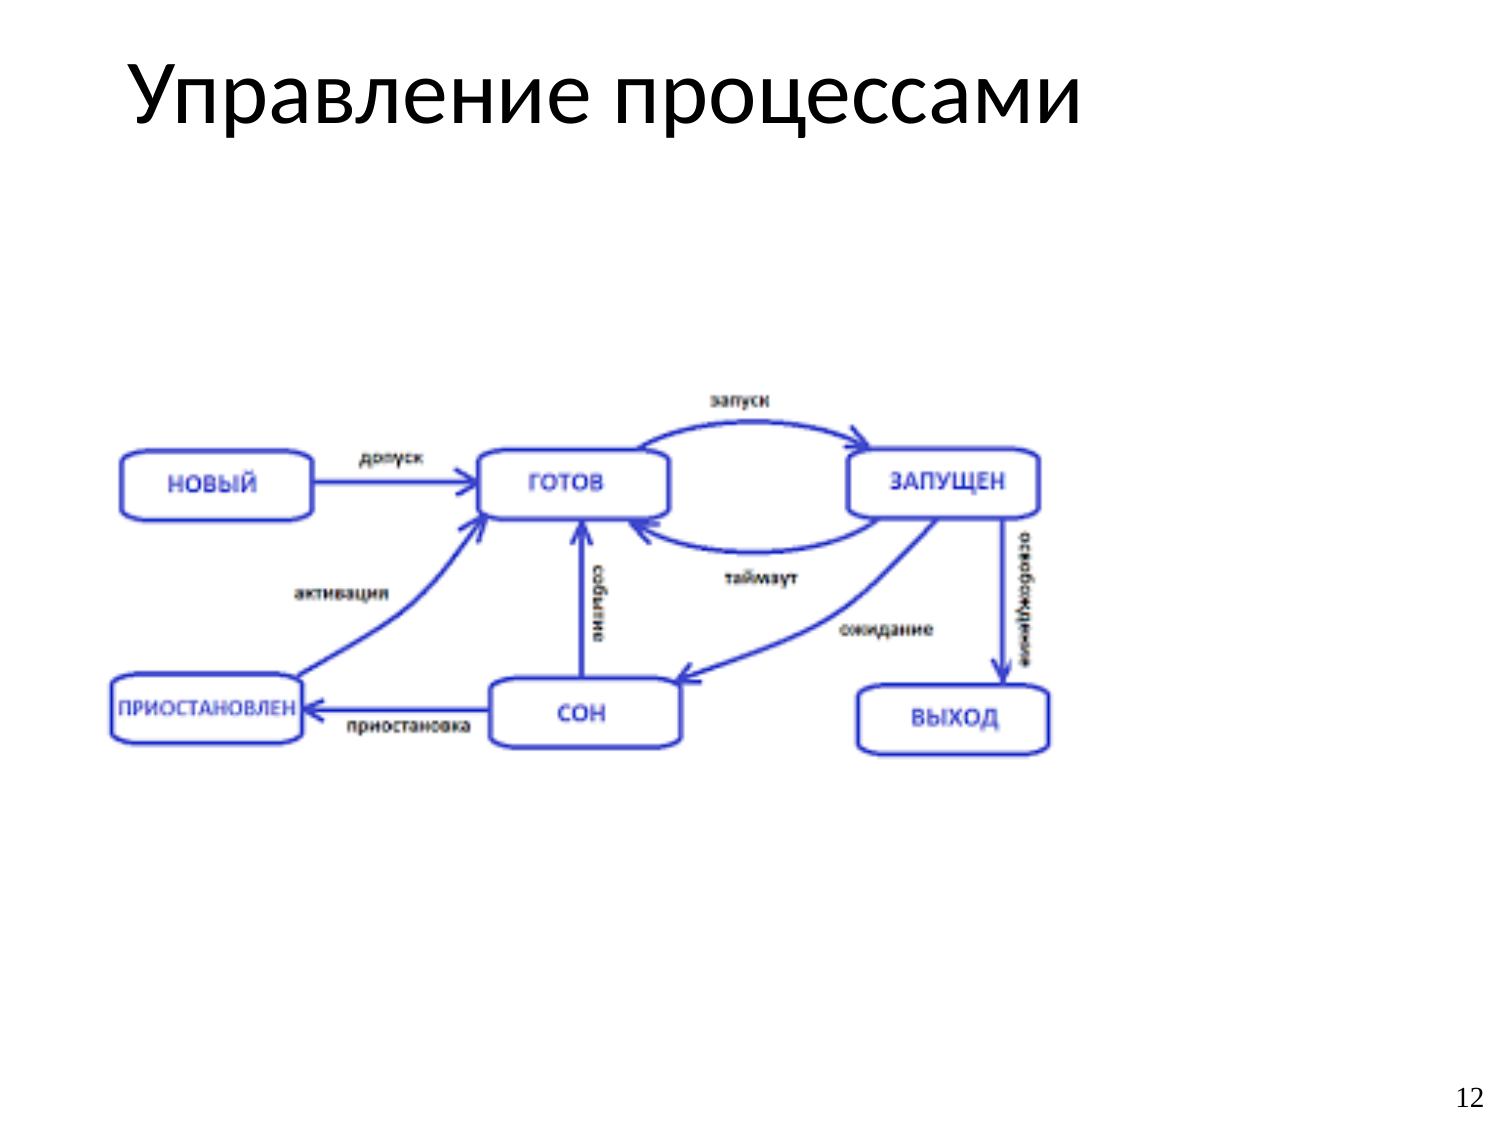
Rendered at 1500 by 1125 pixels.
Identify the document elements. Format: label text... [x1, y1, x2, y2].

title Управление процессами [112, 0, 1388, 188]
slide_number ‹#› [1433, 1066, 1500, 1125]
picture [73, 373, 1089, 798]
